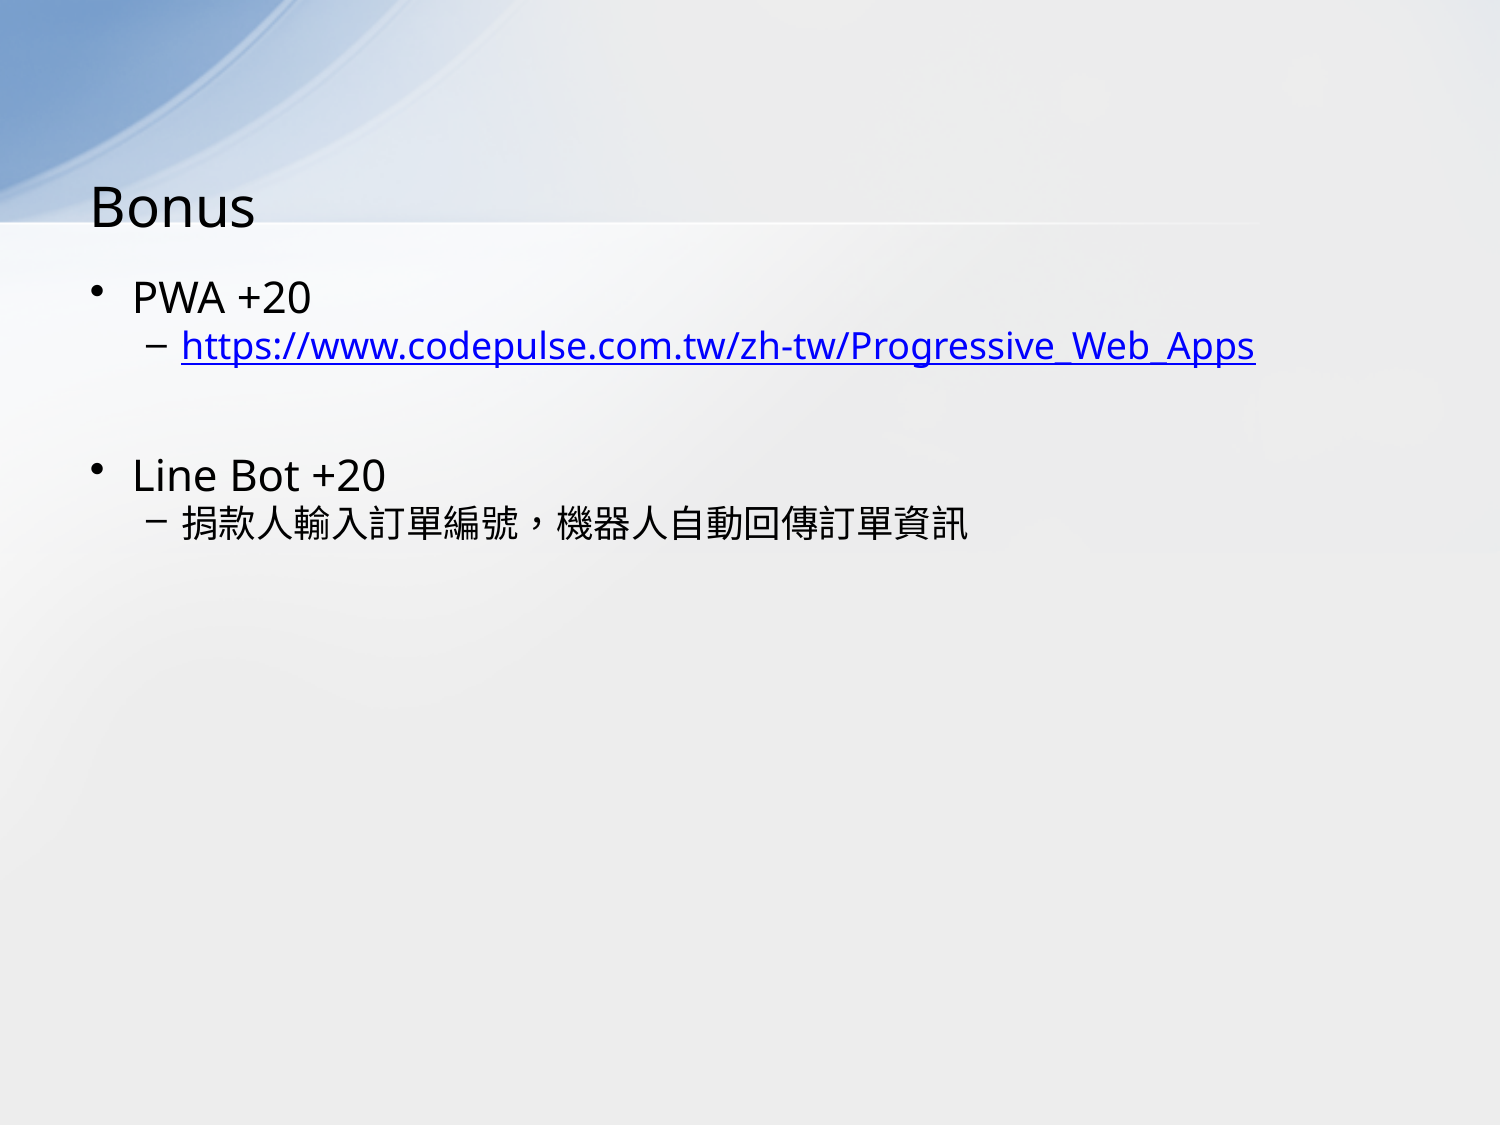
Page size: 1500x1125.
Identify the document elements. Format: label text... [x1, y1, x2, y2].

title Bonus [75, 58, 1425, 247]
list PWA +20 https://www.codepulse.com.tw/zh-tw/Progressive_Web_Apps Line Bot +20 捐款人輸入訂單編號，機器人自動回傳訂單資訊 [75, 262, 1425, 1005]
picture [0, 0, 1500, 1125]
